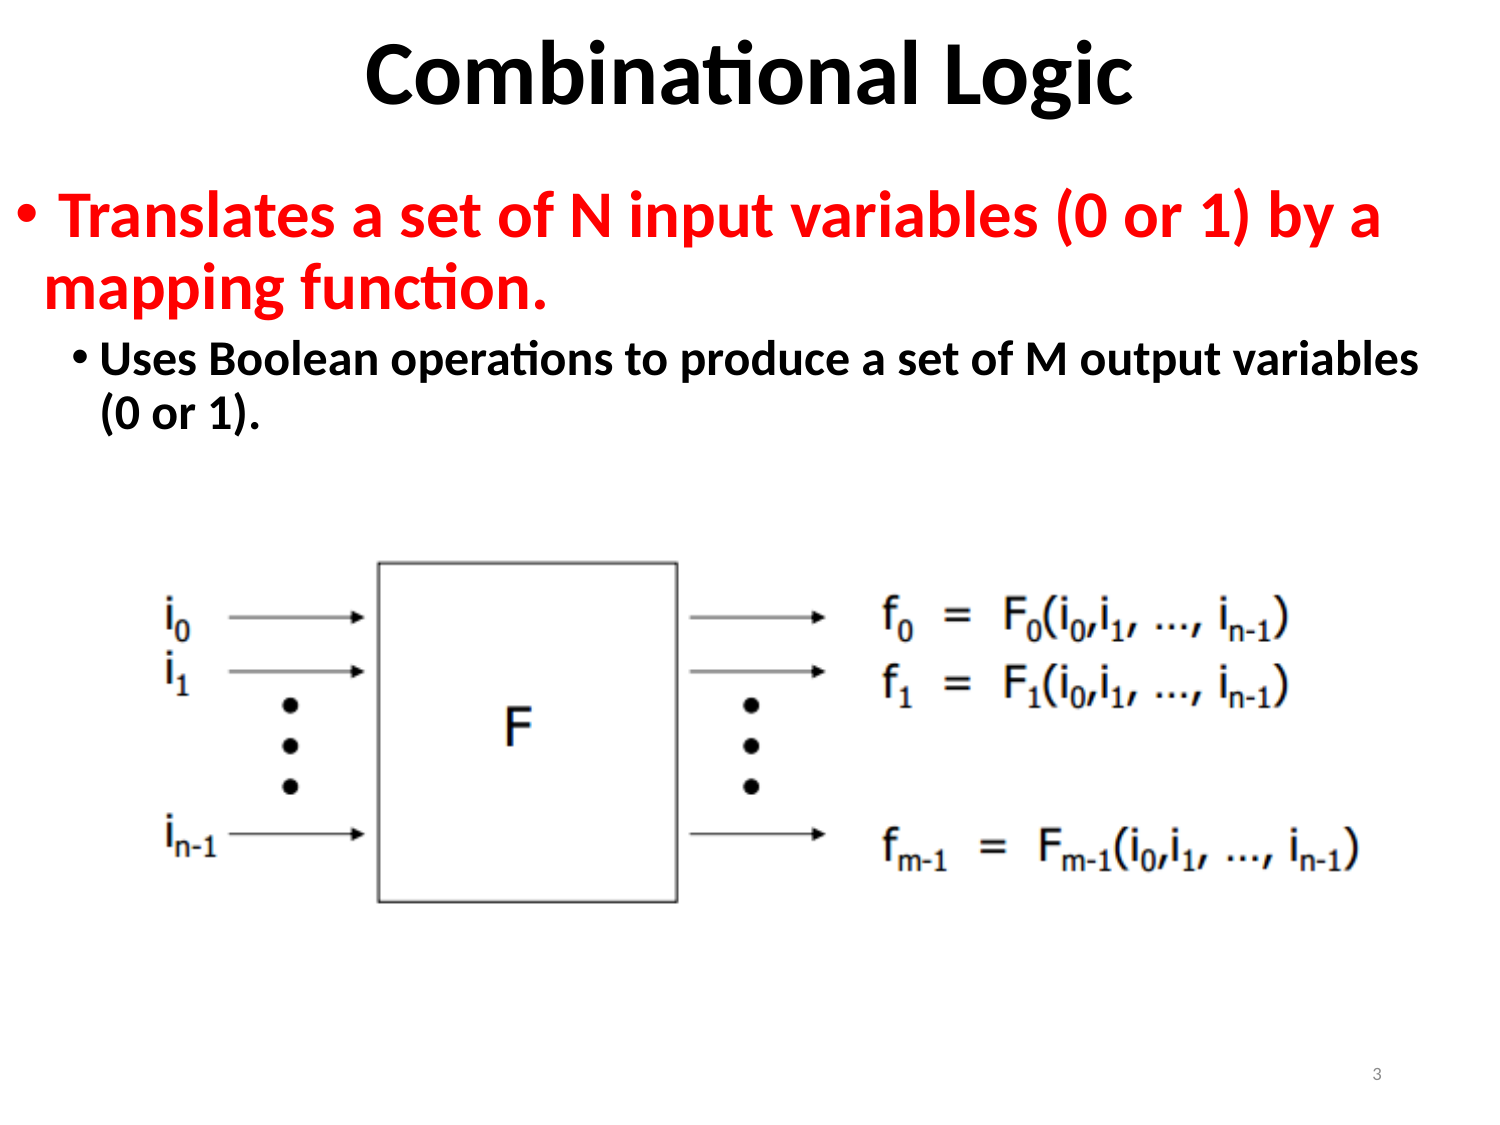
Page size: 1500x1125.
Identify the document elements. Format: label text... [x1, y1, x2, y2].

list Translates a set of N input variables (0 or 1) by a mapping function. Uses Boolean operations to produce a set of M output variables (0 or 1). [0, 172, 1500, 1125]
picture [103, 515, 1396, 938]
slide_number 3 [1059, 1042, 1397, 1103]
title Combinational Logic [0, 0, 1500, 149]
